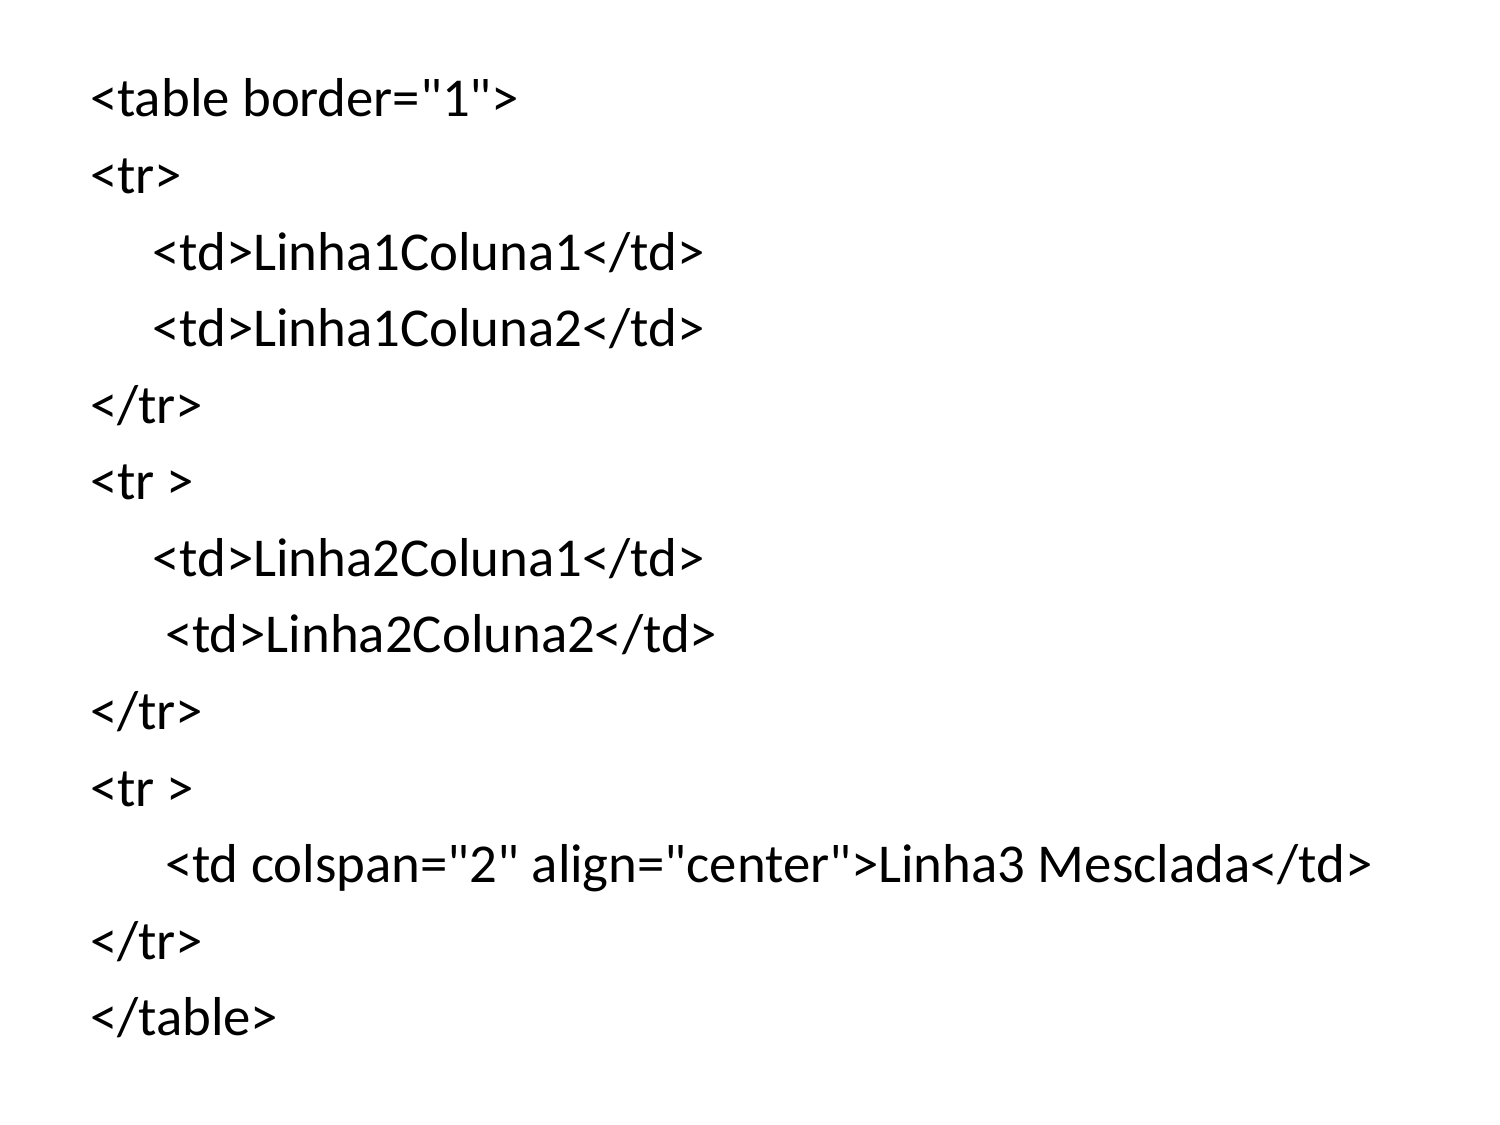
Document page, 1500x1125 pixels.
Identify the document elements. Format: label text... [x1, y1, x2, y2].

list <table border="1"> <tr> <td>Linha1Coluna1</td> <td>Linha1Coluna2</td> </tr> <tr > <td>Linha2Coluna1</td> <td>Linha2Coluna2</td> </tr> <tr > <td colspan="2" align="center">Linha3 Mesclada</td> </tr> </table> [75, 54, 1425, 1071]
